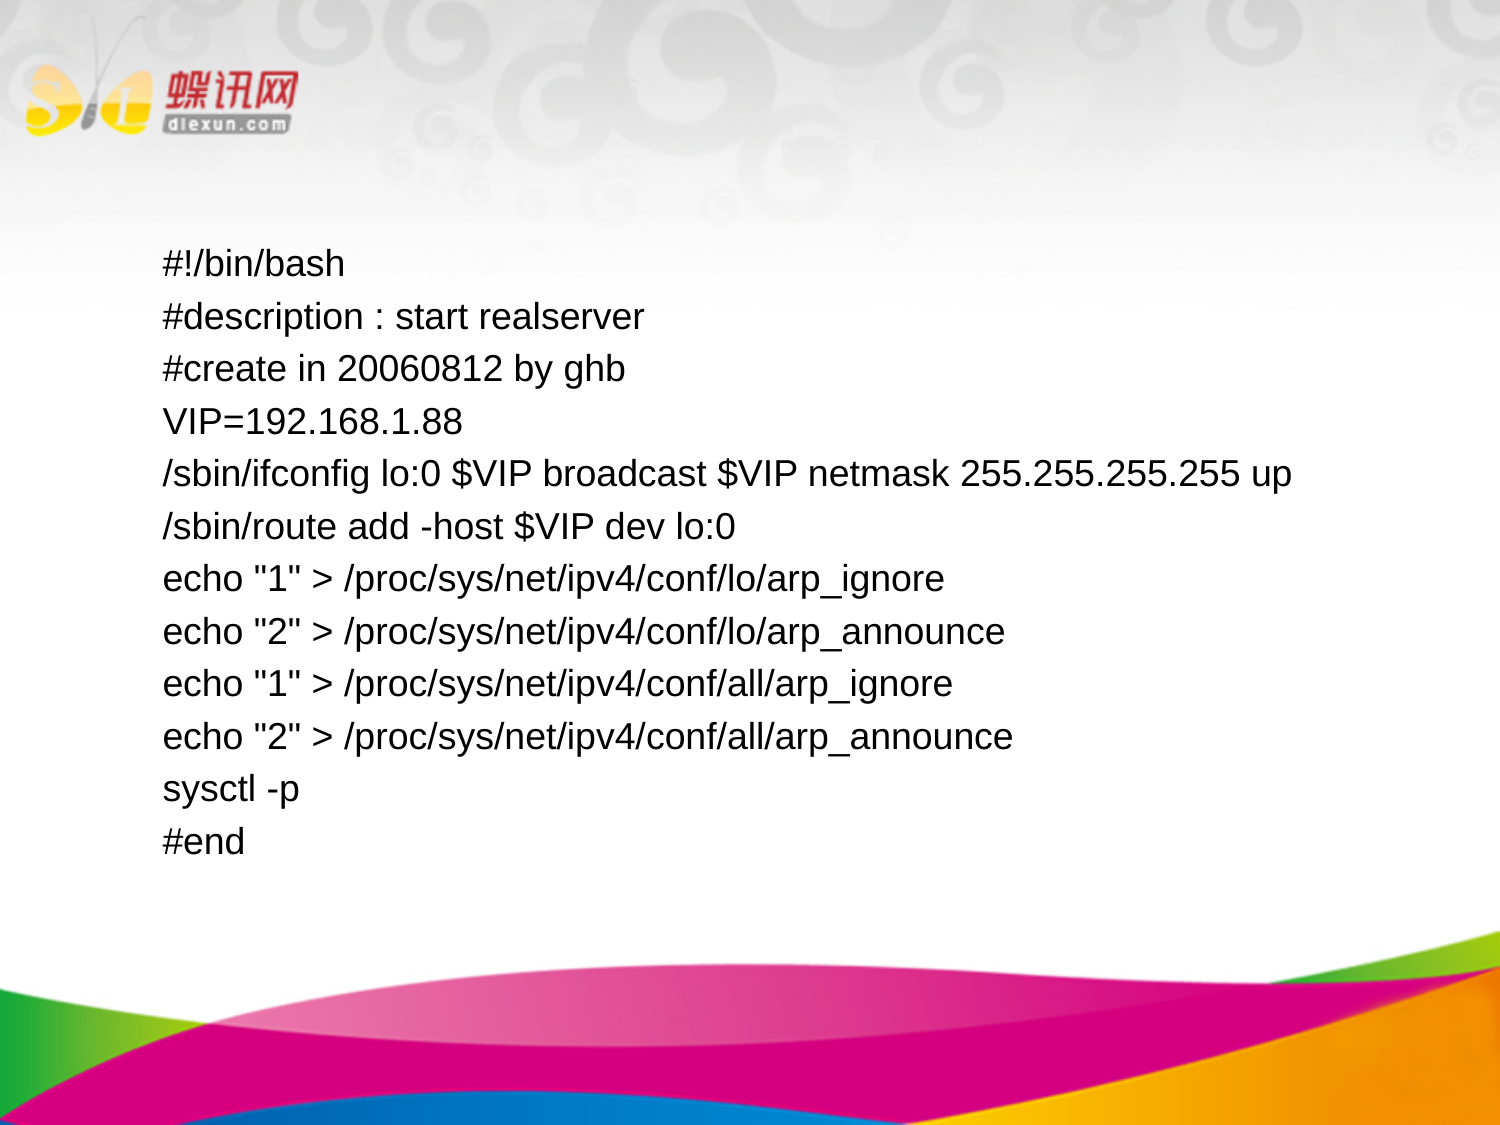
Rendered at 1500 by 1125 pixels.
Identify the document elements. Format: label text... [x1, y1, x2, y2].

picture [0, 0, 1500, 1125]
list #!/bin/bash #description : start realserver #create in 20060812 by ghb VIP=192.168.1.88 /sbin/ifconfig lo:0 $VIP broadcast $VIP netmask 255.255.255.255 up /sbin/route add -host $VIP dev lo:0 echo "1" > /proc/sys/net/ipv4/conf/lo/arp_ignore echo "2" > /proc/sys/net/ipv4/conf/lo/arp_announce echo "1" > /proc/sys/net/ipv4/conf/all/arp_ignore echo "2" > /proc/sys/net/ipv4/conf/all/arp_announce sysctl -p #end [147, 231, 1377, 918]
